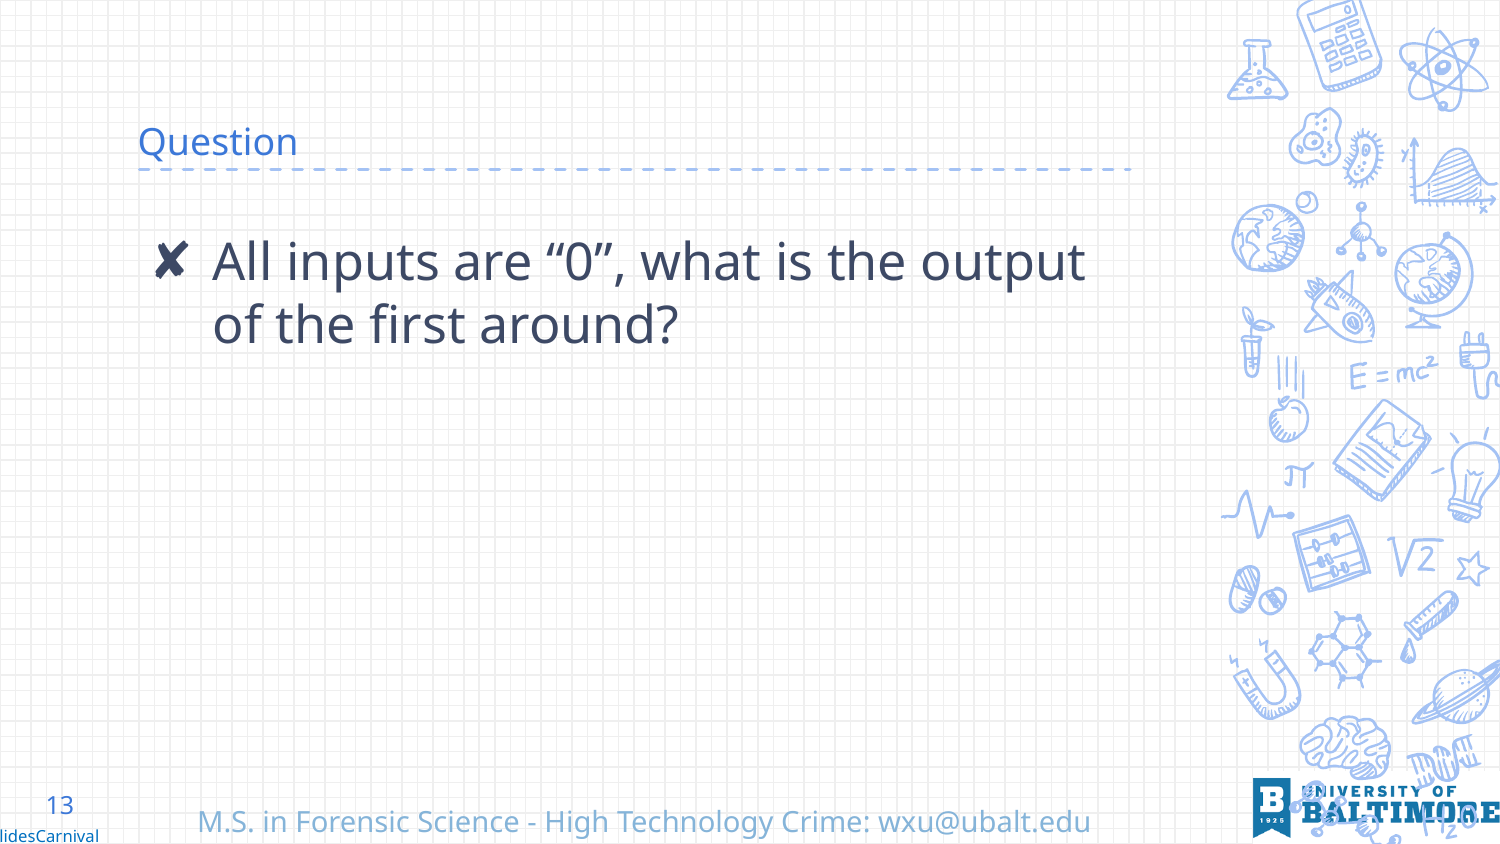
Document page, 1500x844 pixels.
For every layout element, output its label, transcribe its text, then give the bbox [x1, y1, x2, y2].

slide_number 13 [14, 774, 105, 840]
picture [1316, 786, 1321, 797]
picture [1327, 813, 1336, 822]
picture [1253, 771, 1500, 844]
picture [1365, 817, 1376, 833]
title Question [122, 36, 1130, 178]
list All inputs are “0”, what is the output of the first around? [122, 213, 1130, 806]
